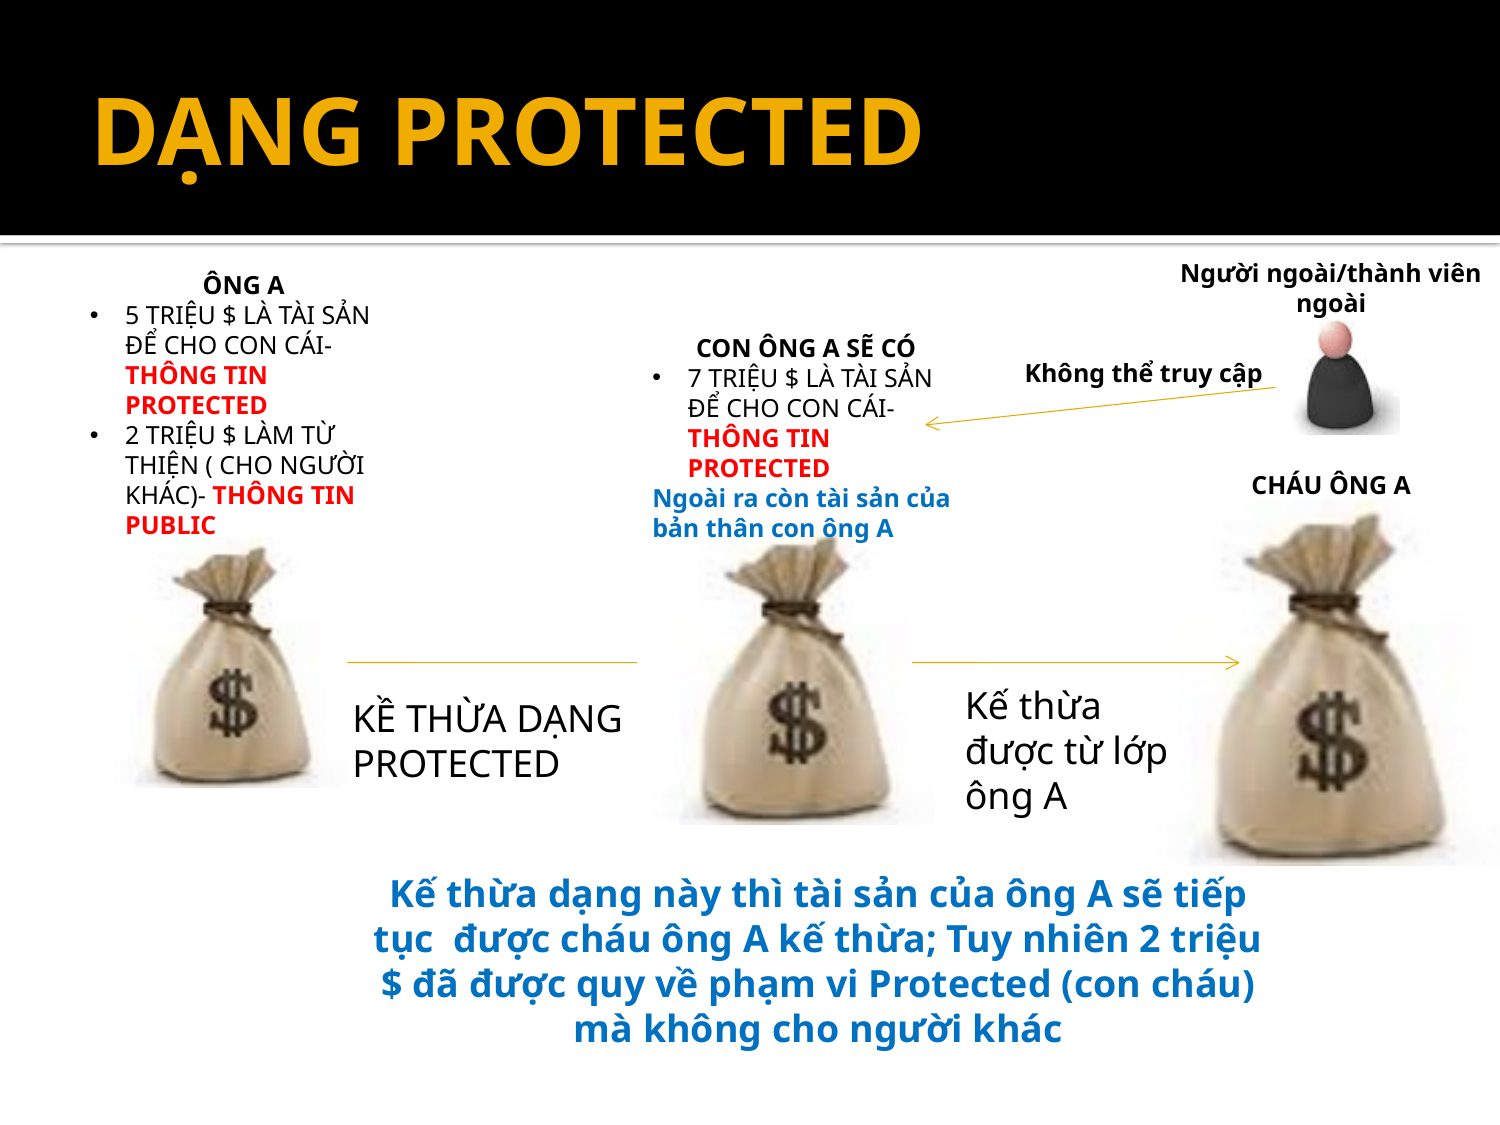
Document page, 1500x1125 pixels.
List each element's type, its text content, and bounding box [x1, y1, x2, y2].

picture [1262, 299, 1400, 435]
picture [99, 537, 348, 788]
text_box Người ngoài/thành viên ngoài [1162, 249, 1500, 325]
title DẠNG PROTECTED [75, 25, 1425, 231]
text_box Không thể truy cập [975, 350, 1256, 385]
text_box CON ÔNG A SẼ CÓ 7 TRIỆU $ LÀ TÀI SẢN ĐỂ CHO CON CÁI- THÔNG TIN PROTECTED Ngoài ra còn tài sản của bản thân con ông A [637, 324, 975, 550]
text_box Kế thừa dạng này thì tài sản của ông A sẽ tiếp tục được cháu ông A kế thừa; Tuy nhiên 2 triệu $ đã được quy về phạm vi Protected (con cháu) mà không cho người khác [350, 862, 1288, 1058]
text_box ÔNG A 5 TRIỆU $ LÀ TÀI SẢN ĐỂ CHO CON CÁI- THÔNG TIN PROTECTED 2 TRIỆU $ LÀM TỪ THIỆN ( CHO NGƯỜI KHÁC)- THÔNG TIN PUBLIC [75, 262, 413, 547]
picture [637, 524, 935, 825]
text_box KỀ THỪA DẠNG PROTECTED [351, 687, 631, 793]
text_box CHÁU ÔNG A [1162, 462, 1500, 499]
picture [1137, 499, 1500, 866]
text_box Kế thừa được từ lớp ông A [950, 674, 1131, 825]
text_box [924, 387, 1275, 425]
